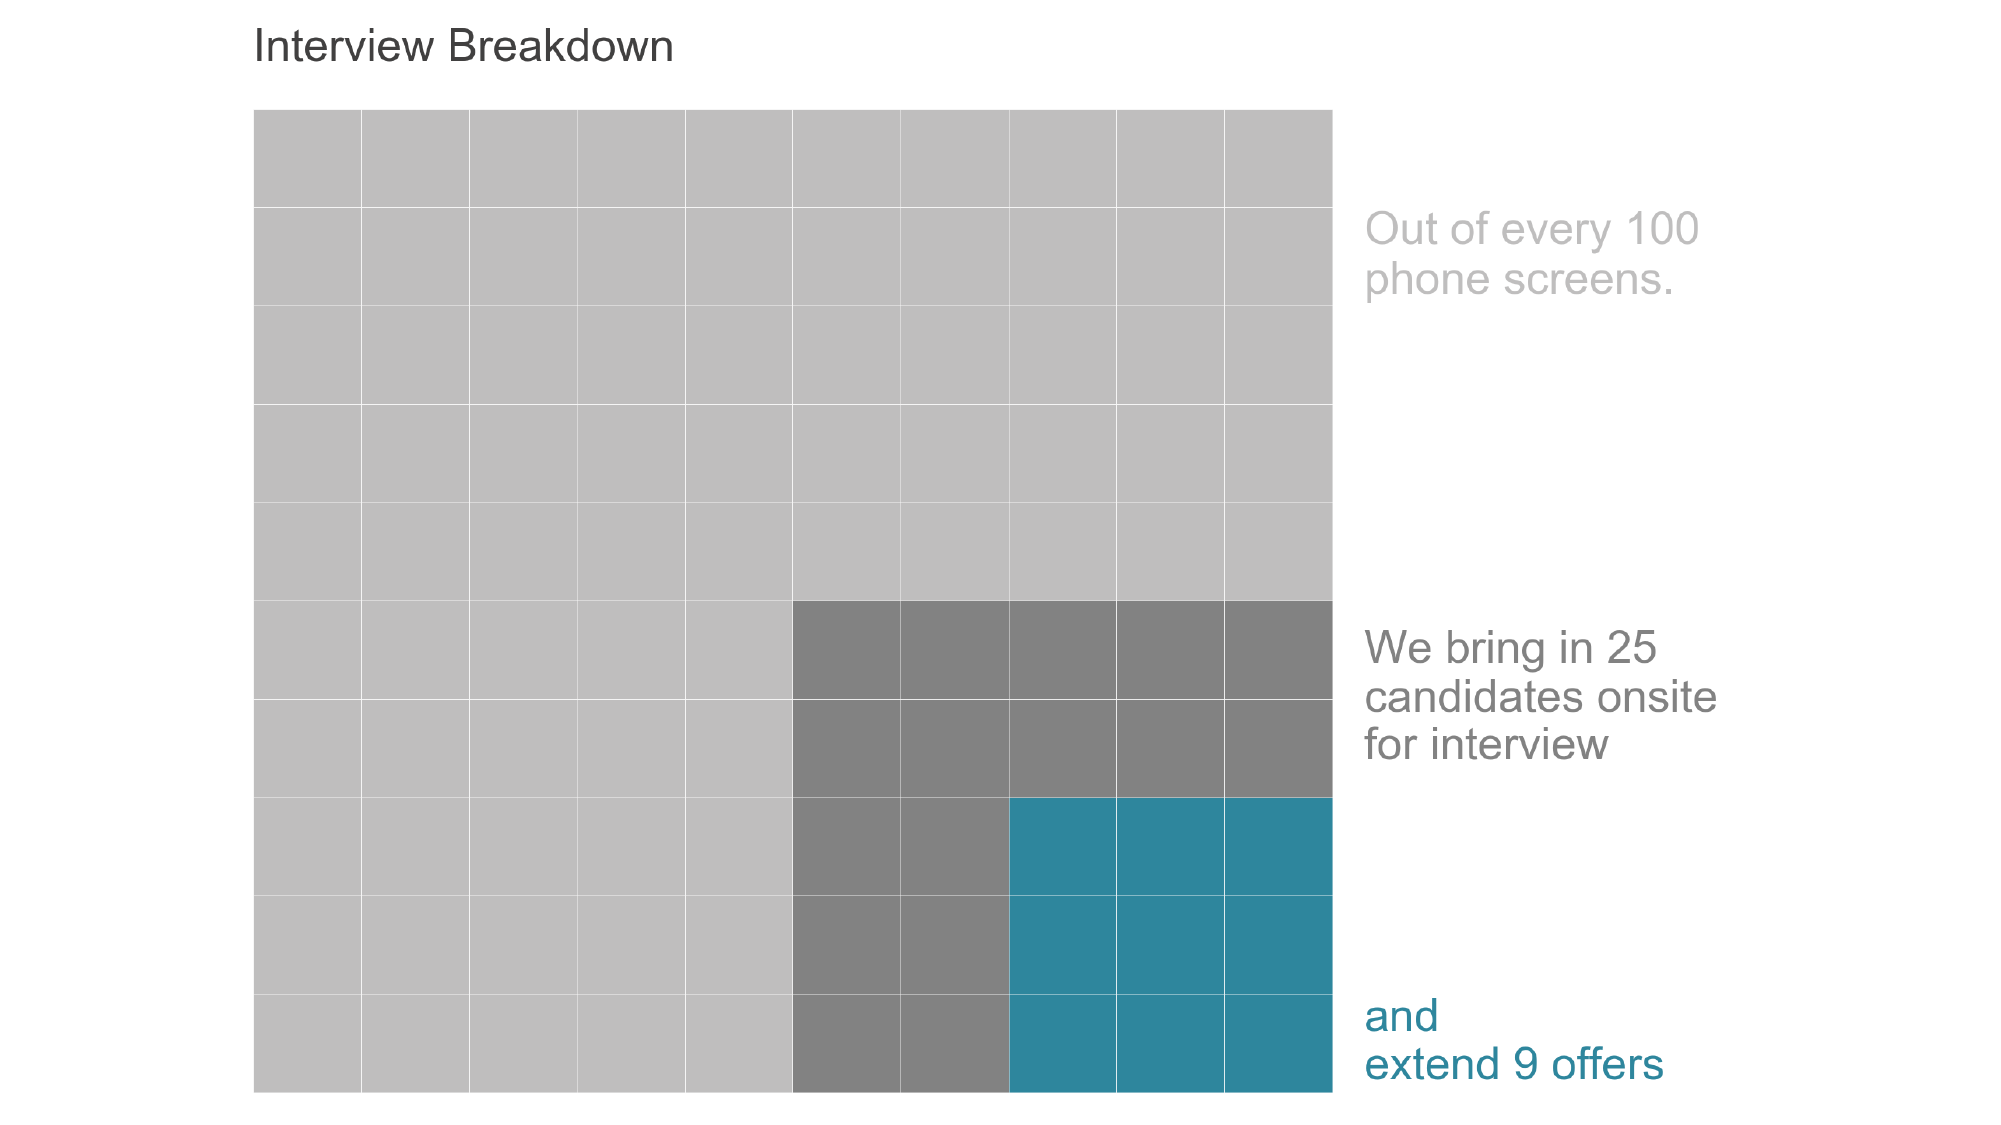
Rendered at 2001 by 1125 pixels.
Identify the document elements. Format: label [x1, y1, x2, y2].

picture [128, 24, 1786, 1125]
